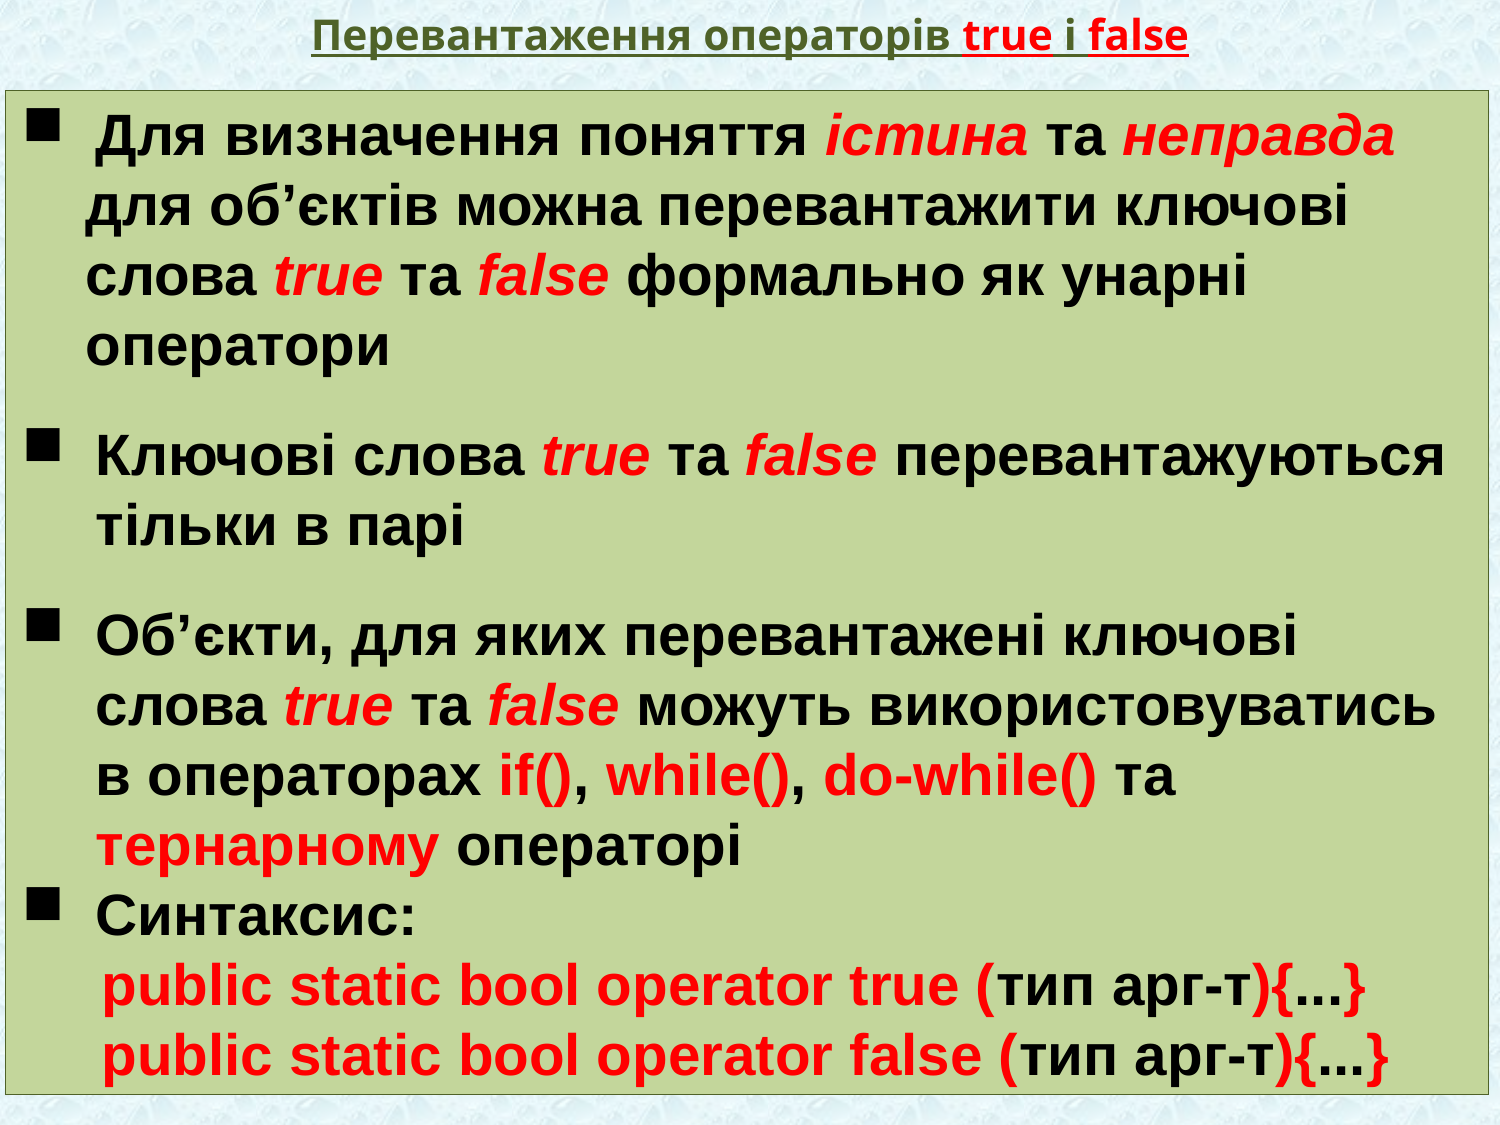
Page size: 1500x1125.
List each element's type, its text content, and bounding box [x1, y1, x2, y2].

text_box Для визначення поняття істина та неправда для об’єктів можна перевантажити ключові слова true та false формально як унарні оператори Ключові слова true та false перевантажуються тільки в парі Об’єкти, для яких перевантажені ключові слова true та false можуть використовуватись в операторах if(), while(), do-while() та тернарному операторі Синтаксис: public static bool operator true (тип арг-т){...} public static bool operator false (тип арг-т){...} [5, 90, 1489, 1095]
title Перевантаження операторів true і false [0, 0, 1500, 67]
